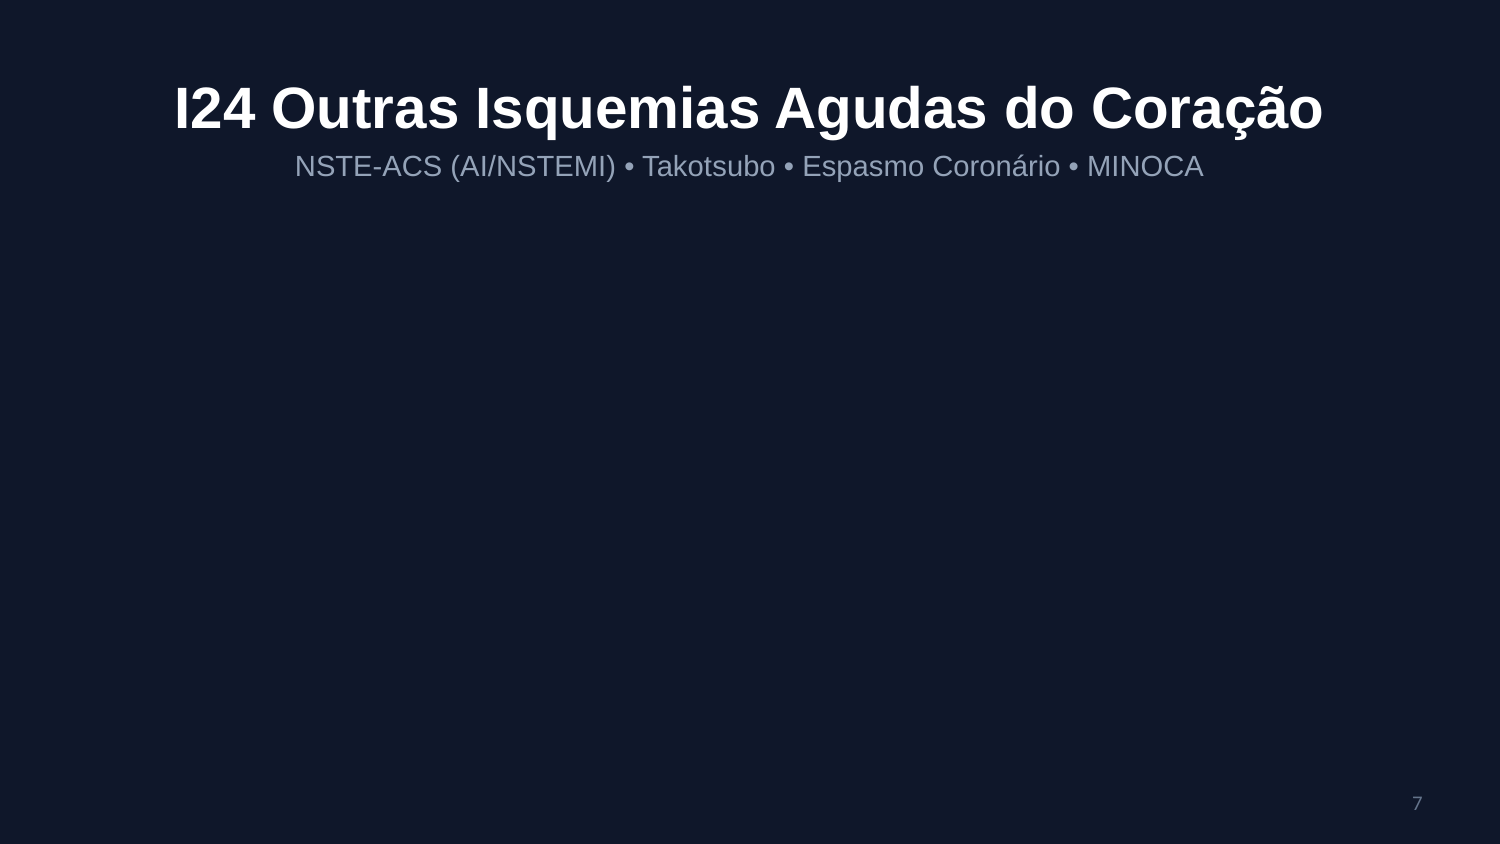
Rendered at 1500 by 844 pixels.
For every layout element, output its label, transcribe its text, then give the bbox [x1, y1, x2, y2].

text_box NSTE-ACS (AI/NSTEMI) • Takotsubo • Espasmo Coronário • MINOCA [74, 134, 1425, 195]
text_box I24 Outras Isquemias Agudas do Coração [74, 44, 1425, 134]
text_box 7 [1379, 779, 1455, 825]
